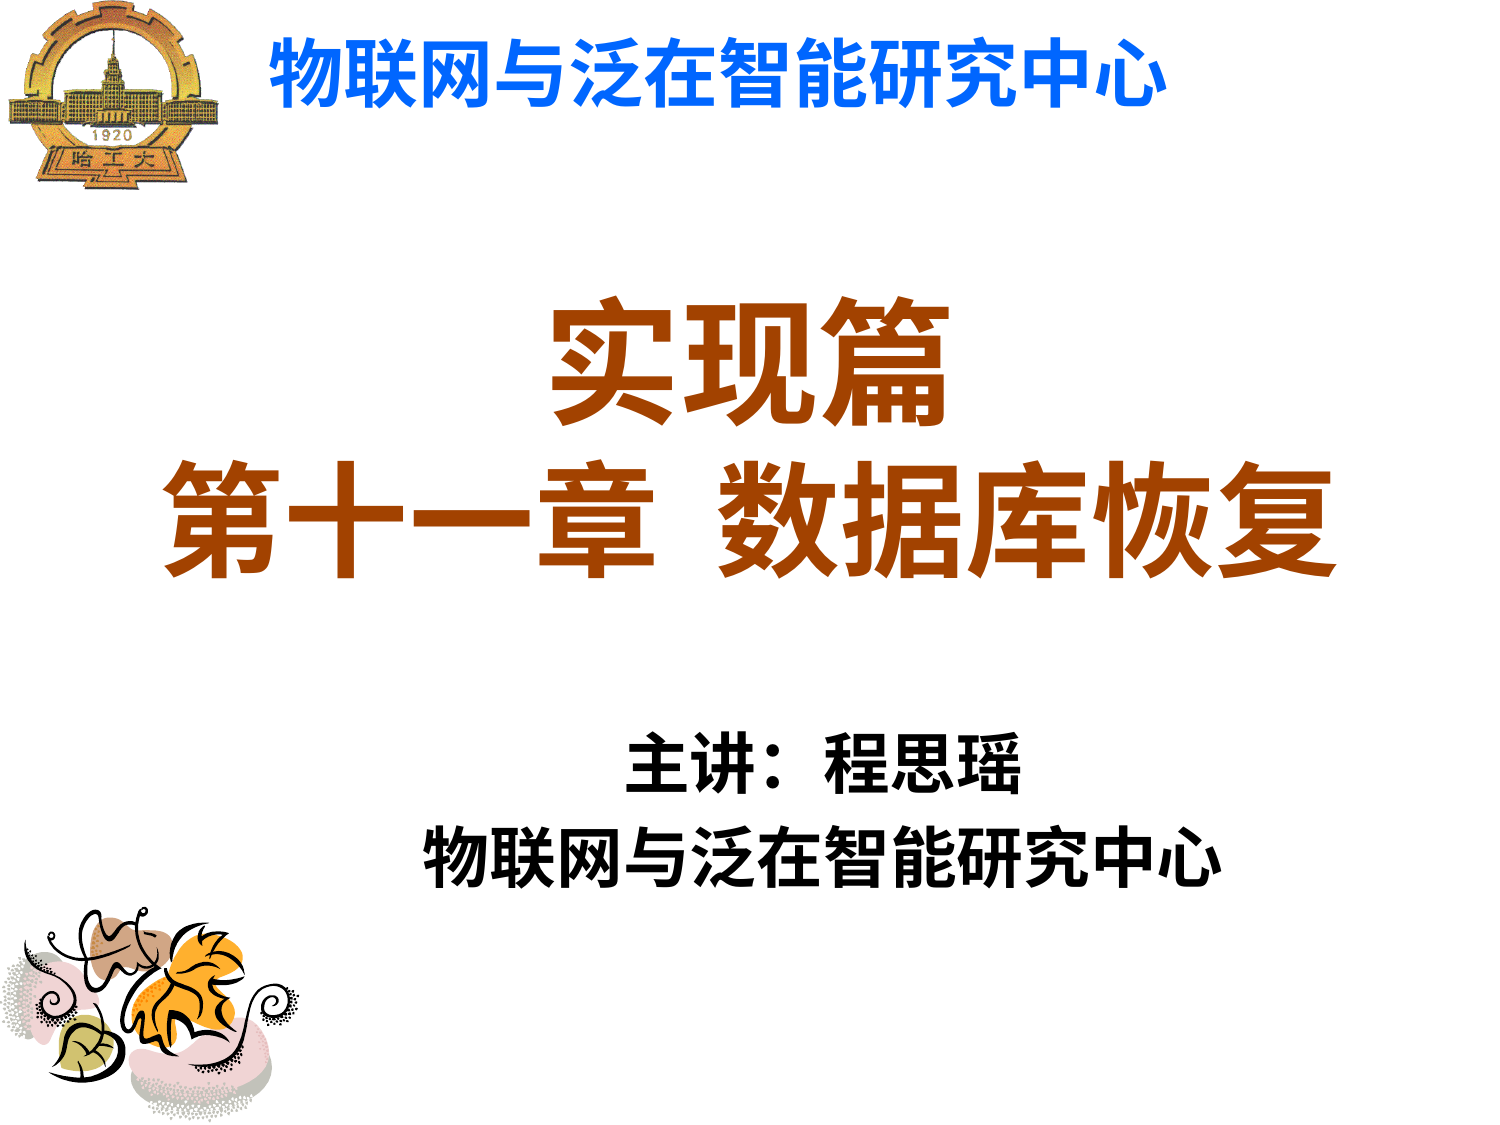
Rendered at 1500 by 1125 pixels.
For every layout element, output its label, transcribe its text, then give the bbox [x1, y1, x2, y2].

subtitle 主讲：程思瑶 物联网与泛在智能研究中心 [389, 714, 1258, 953]
picture [0, 0, 219, 196]
title 实现篇 第十一章 数据库恢复 [26, 207, 1474, 662]
